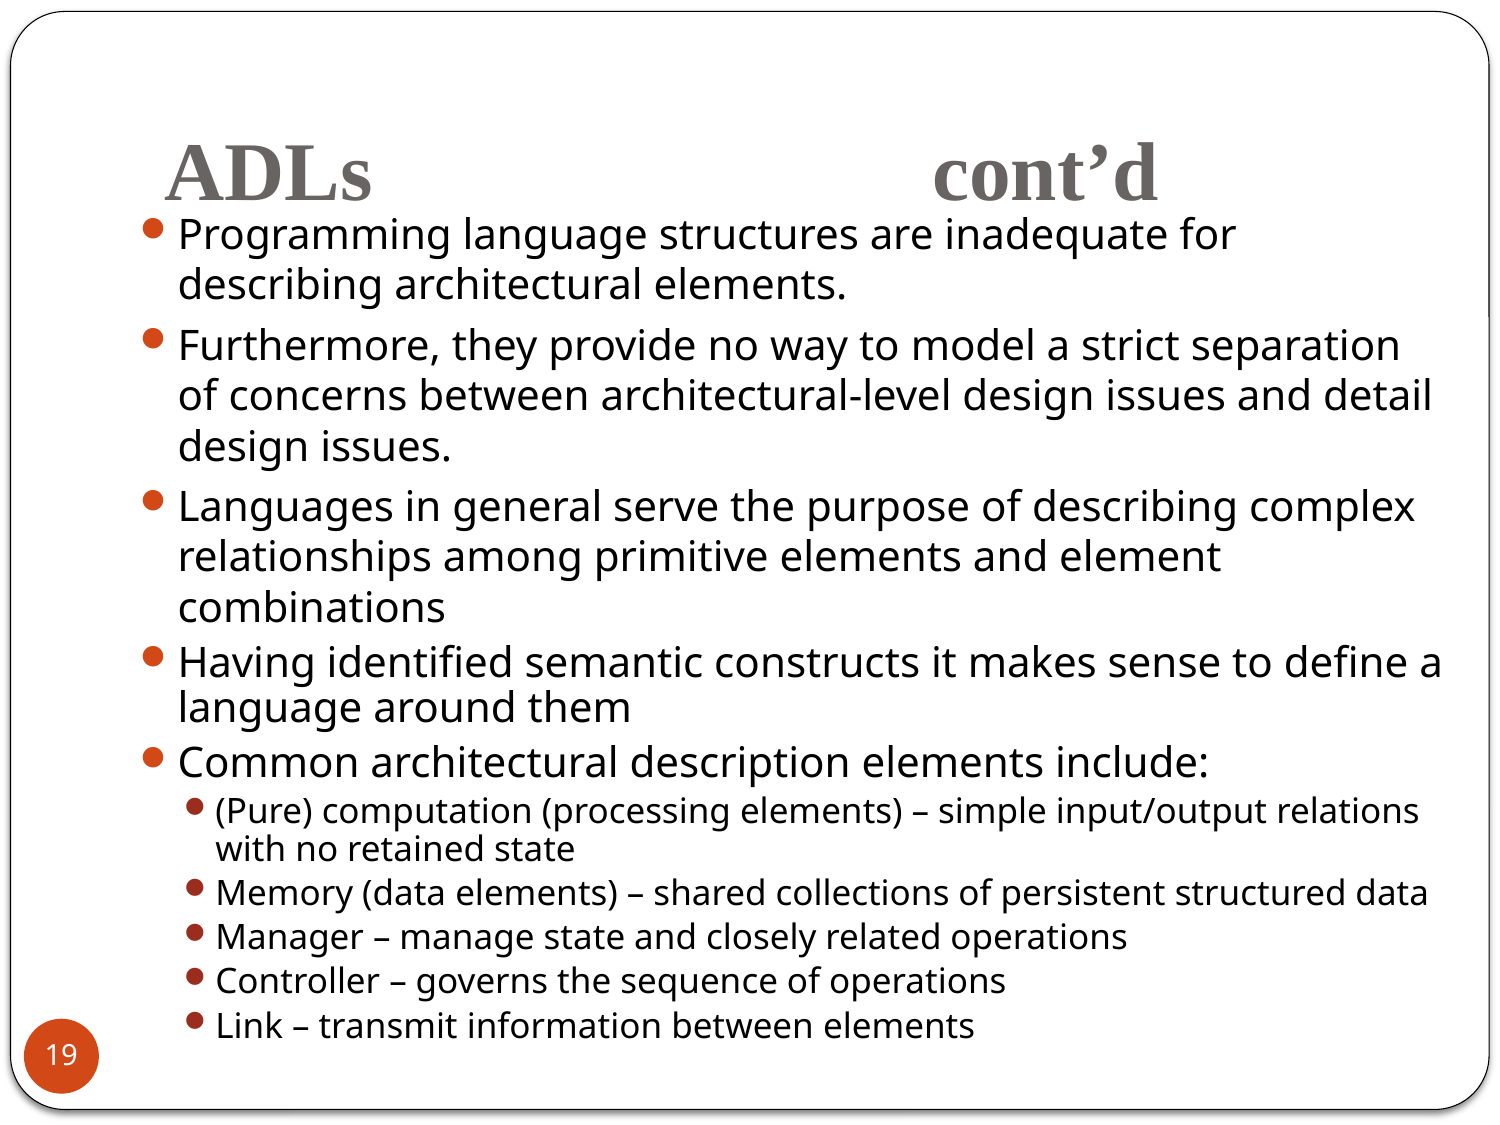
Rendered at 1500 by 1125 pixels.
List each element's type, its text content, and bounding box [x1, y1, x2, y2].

list Programming language structures are inadequate for describing architectural elements. Furthermore, they provide no way to model a strict separation of concerns between architectural-level design issues and detail design issues. Languages in general serve the purpose of describing complex relationships among primitive elements and element combinations Having identified semantic constructs it makes sense to define a language around them Common architectural description elements include: (Pure) computation (processing elements) – simple input/output relations with no retained state Memory (data elements) – shared collections of persistent structured data Manager – manage state and closely related operations Controller – governs the sequence of operations Link – transmit information between elements [125, 200, 1463, 1094]
slide_number 19 [23, 1018, 99, 1094]
title ADLs cont’d [150, 45, 1425, 200]
